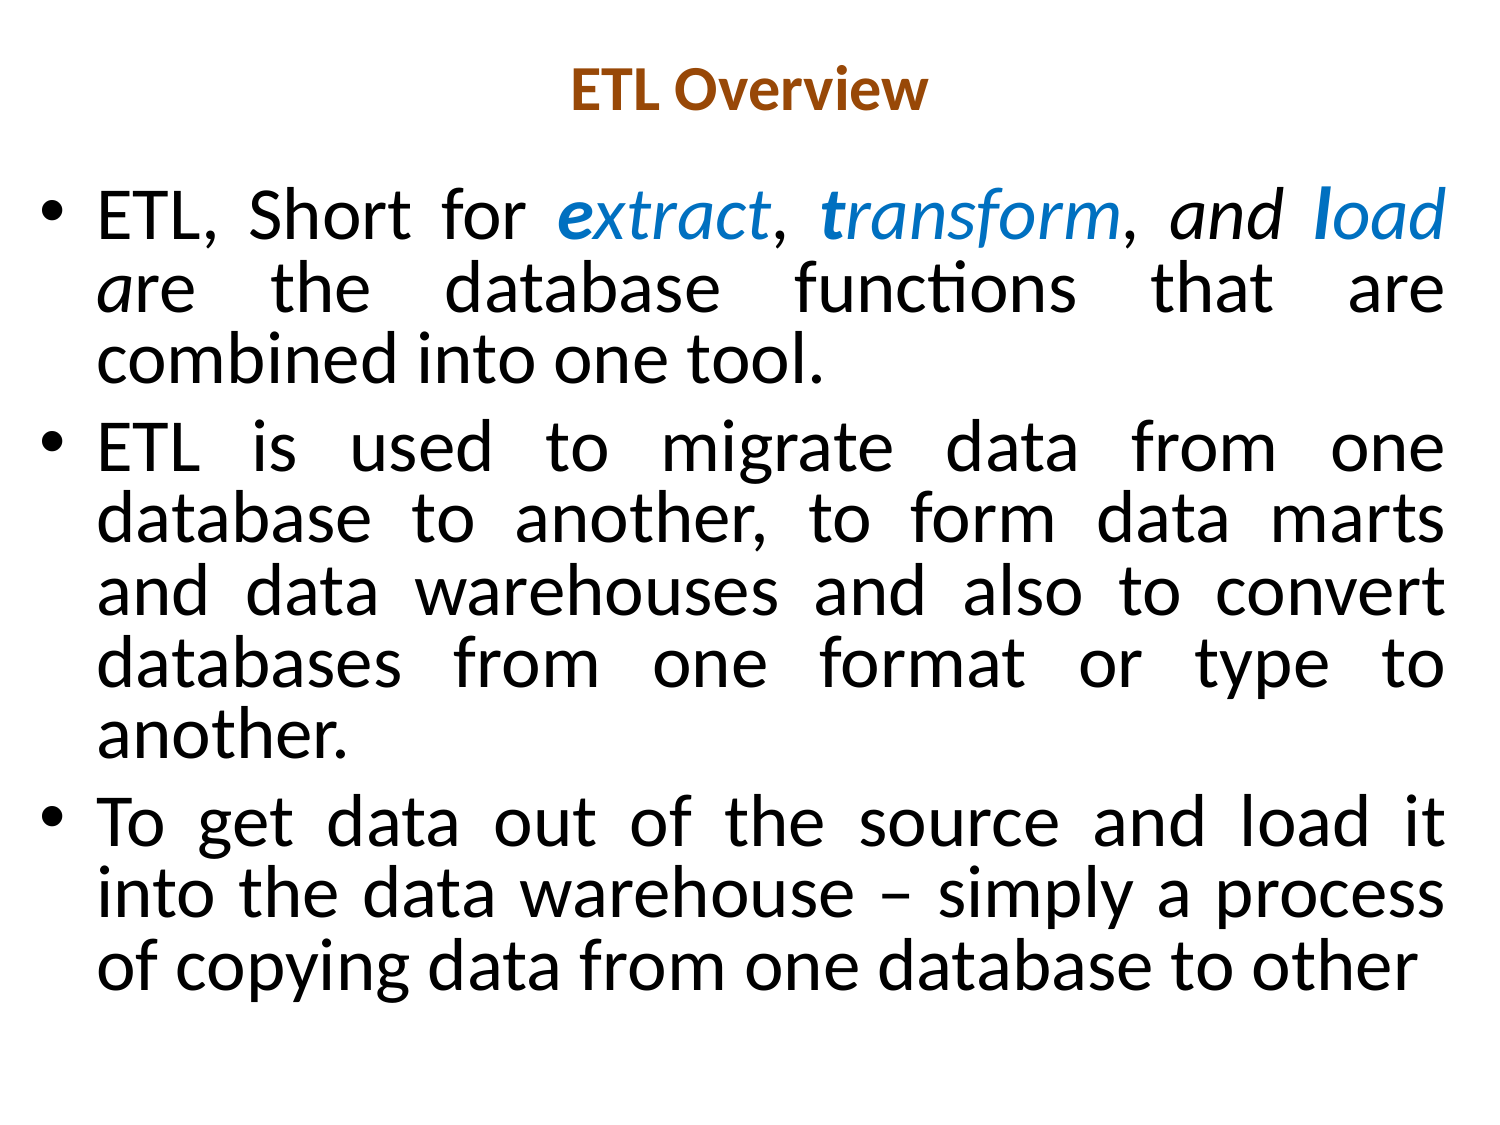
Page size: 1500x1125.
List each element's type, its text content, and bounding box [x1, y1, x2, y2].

title ETL Overview [75, 38, 1425, 131]
list ETL, Short for extract, transform, and load are the database functions that are combined into one tool. ETL is used to migrate data from one database to another, to form data marts and data warehouses and also to convert databases from one format or type to another. To get data out of the source and load it into the data warehouse – simply a process of copying data from one database to other [24, 174, 1463, 1088]
